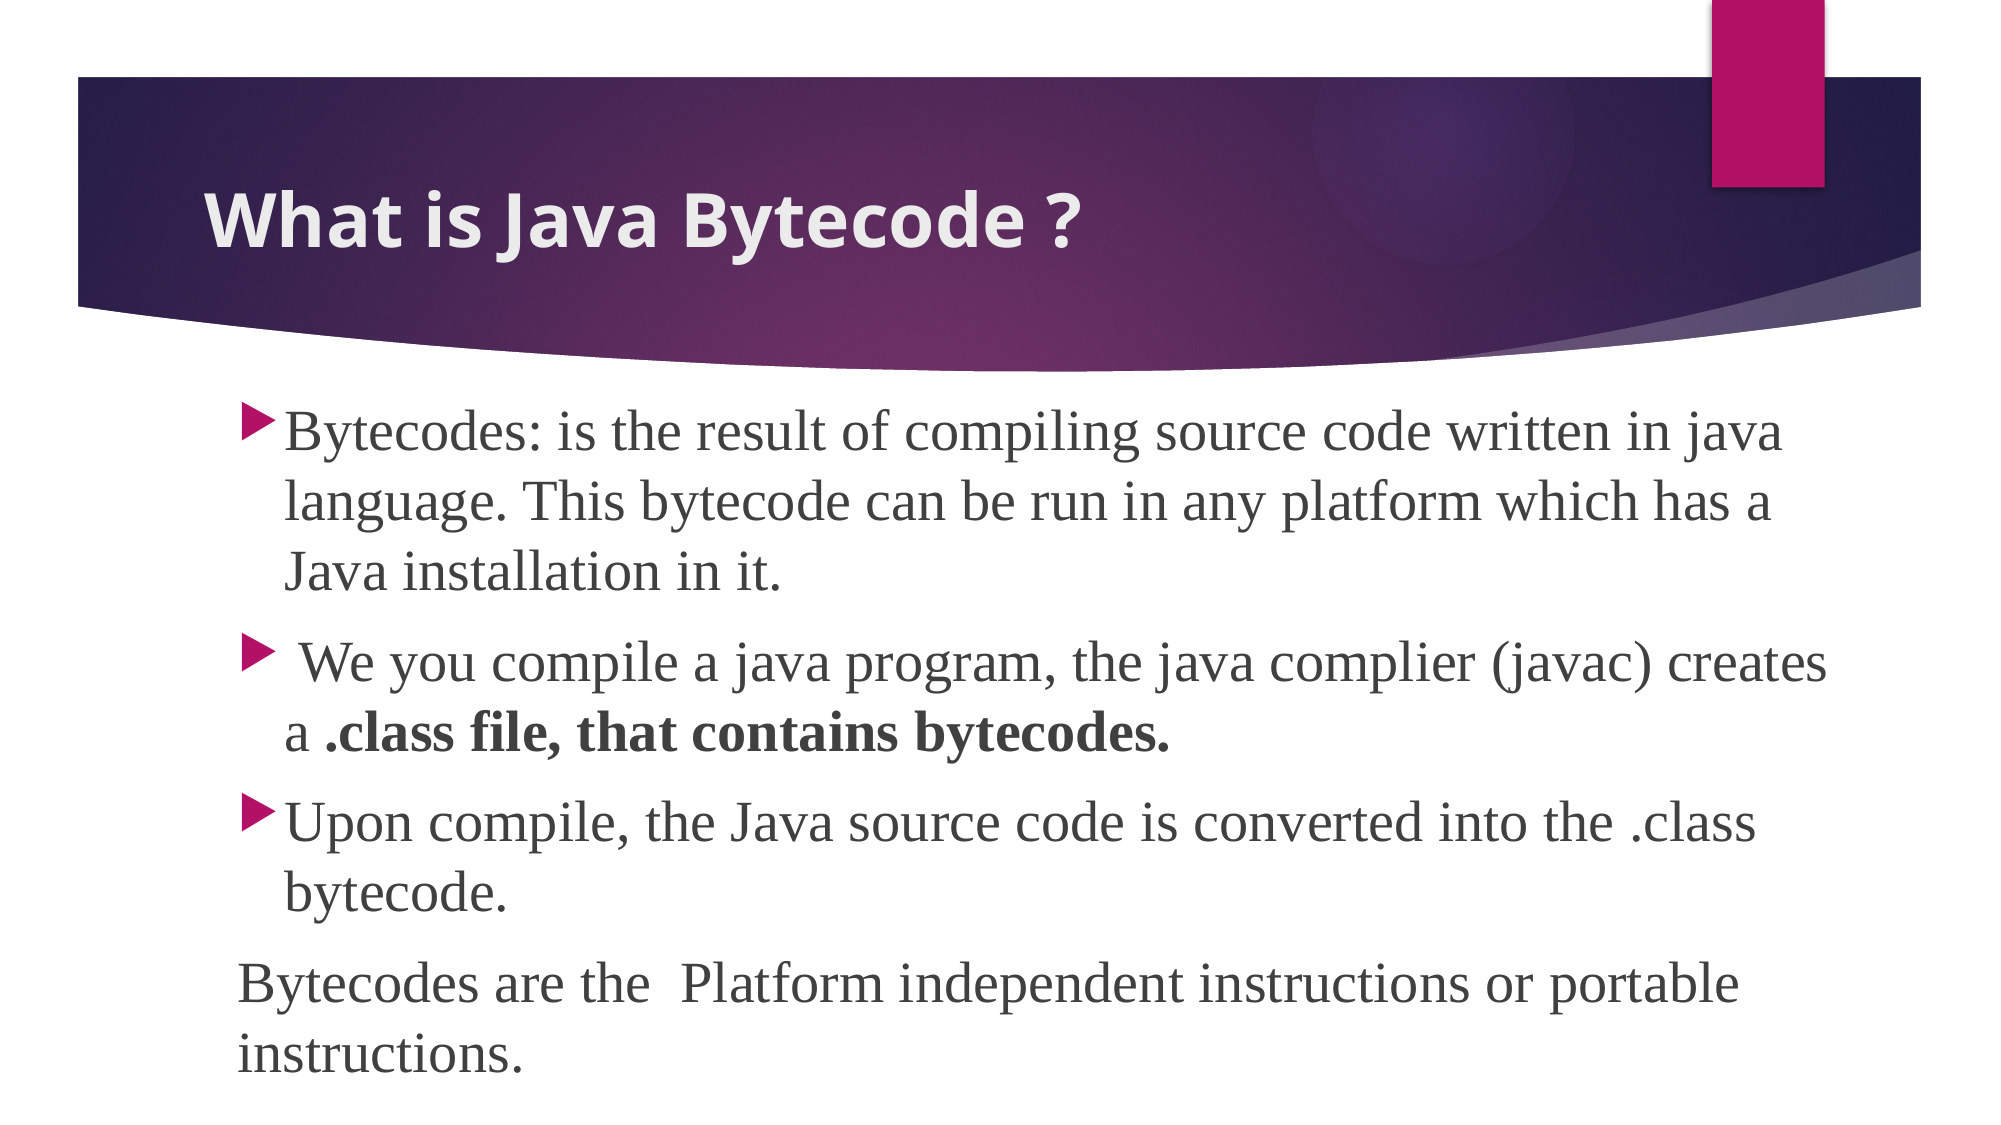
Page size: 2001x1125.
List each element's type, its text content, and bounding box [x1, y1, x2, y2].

list Bytecodes: is the result of compiling source code written in java language. This bytecode can be run in any platform which has a Java installation in it. We you compile a java program, the java complier (javac) creates a .class file, that contains bytecodes. Upon compile, the Java source code is converted into the .class bytecode. Bytecodes are the Platform independent instructions or portable instructions. [147, 385, 1900, 1125]
title What is Java Bytecode ? [189, 159, 1627, 276]
